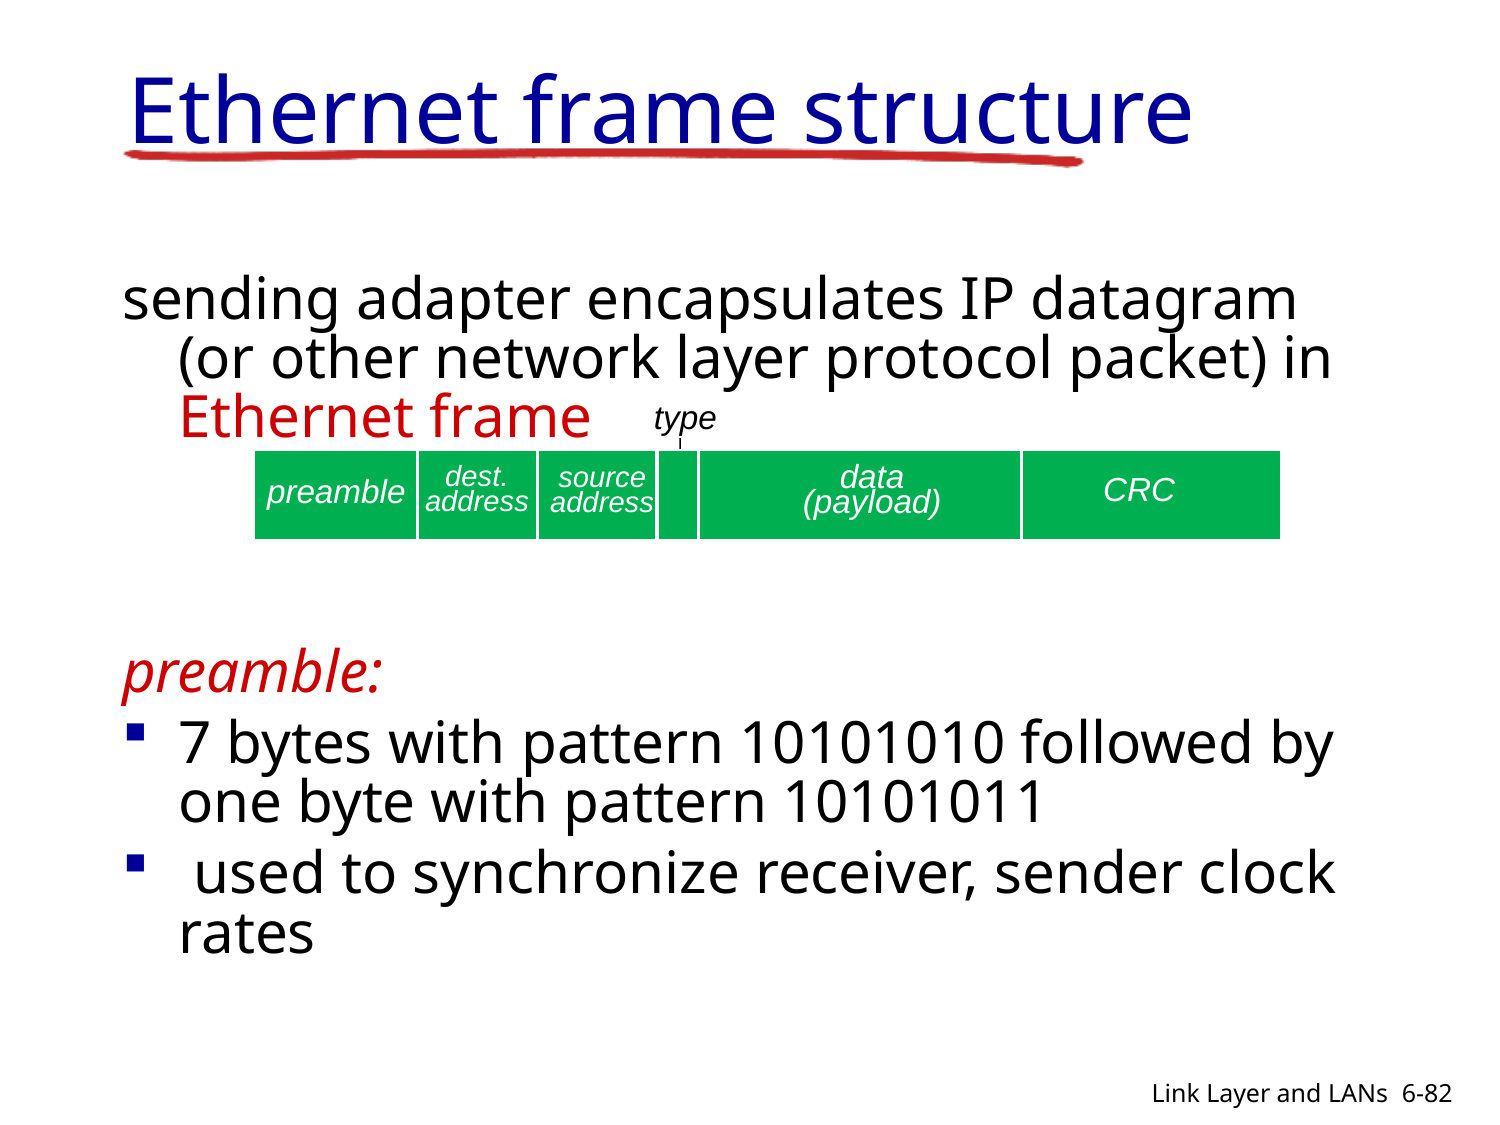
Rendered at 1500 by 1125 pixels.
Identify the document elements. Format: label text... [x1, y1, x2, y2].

picture [119, 144, 1095, 174]
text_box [248, 389, 1281, 553]
title Ethernet frame structure [112, 56, 1388, 157]
slide_number 6-82 [1387, 1069, 1478, 1115]
footer Link Layer and LANs [1045, 1069, 1404, 1110]
list sending adapter encapsulates IP datagram (or other network layer protocol packet) in Ethernet frame preamble: 7 bytes with pattern 10101010 followed by one byte with pattern 10101011 used to synchronize receiver, sender clock rates [107, 264, 1382, 977]
